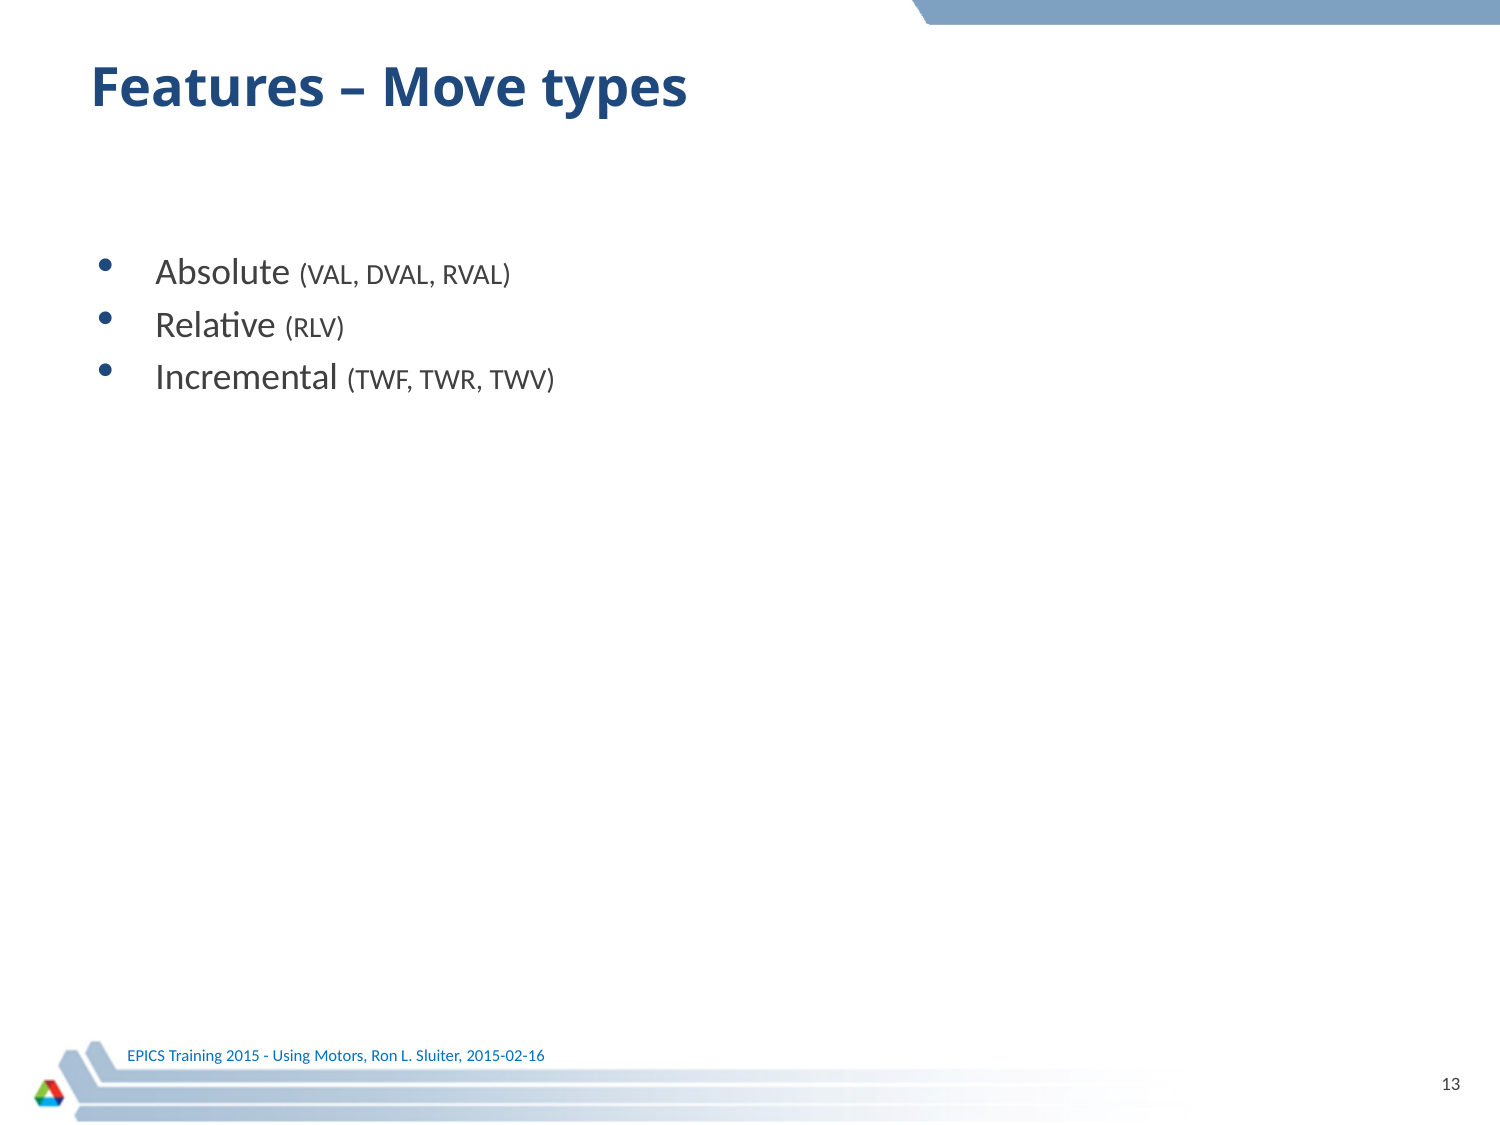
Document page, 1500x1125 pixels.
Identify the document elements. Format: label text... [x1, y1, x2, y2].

picture [0, 1031, 1500, 1125]
picture [0, 0, 1500, 26]
title Features – Move types [75, 45, 1425, 233]
slide_number 13 [1412, 1064, 1476, 1125]
list Absolute (VAL, DVAL, RVAL) Relative (RLV) Incremental (TWF, TWR, TWV) [84, 239, 1459, 417]
